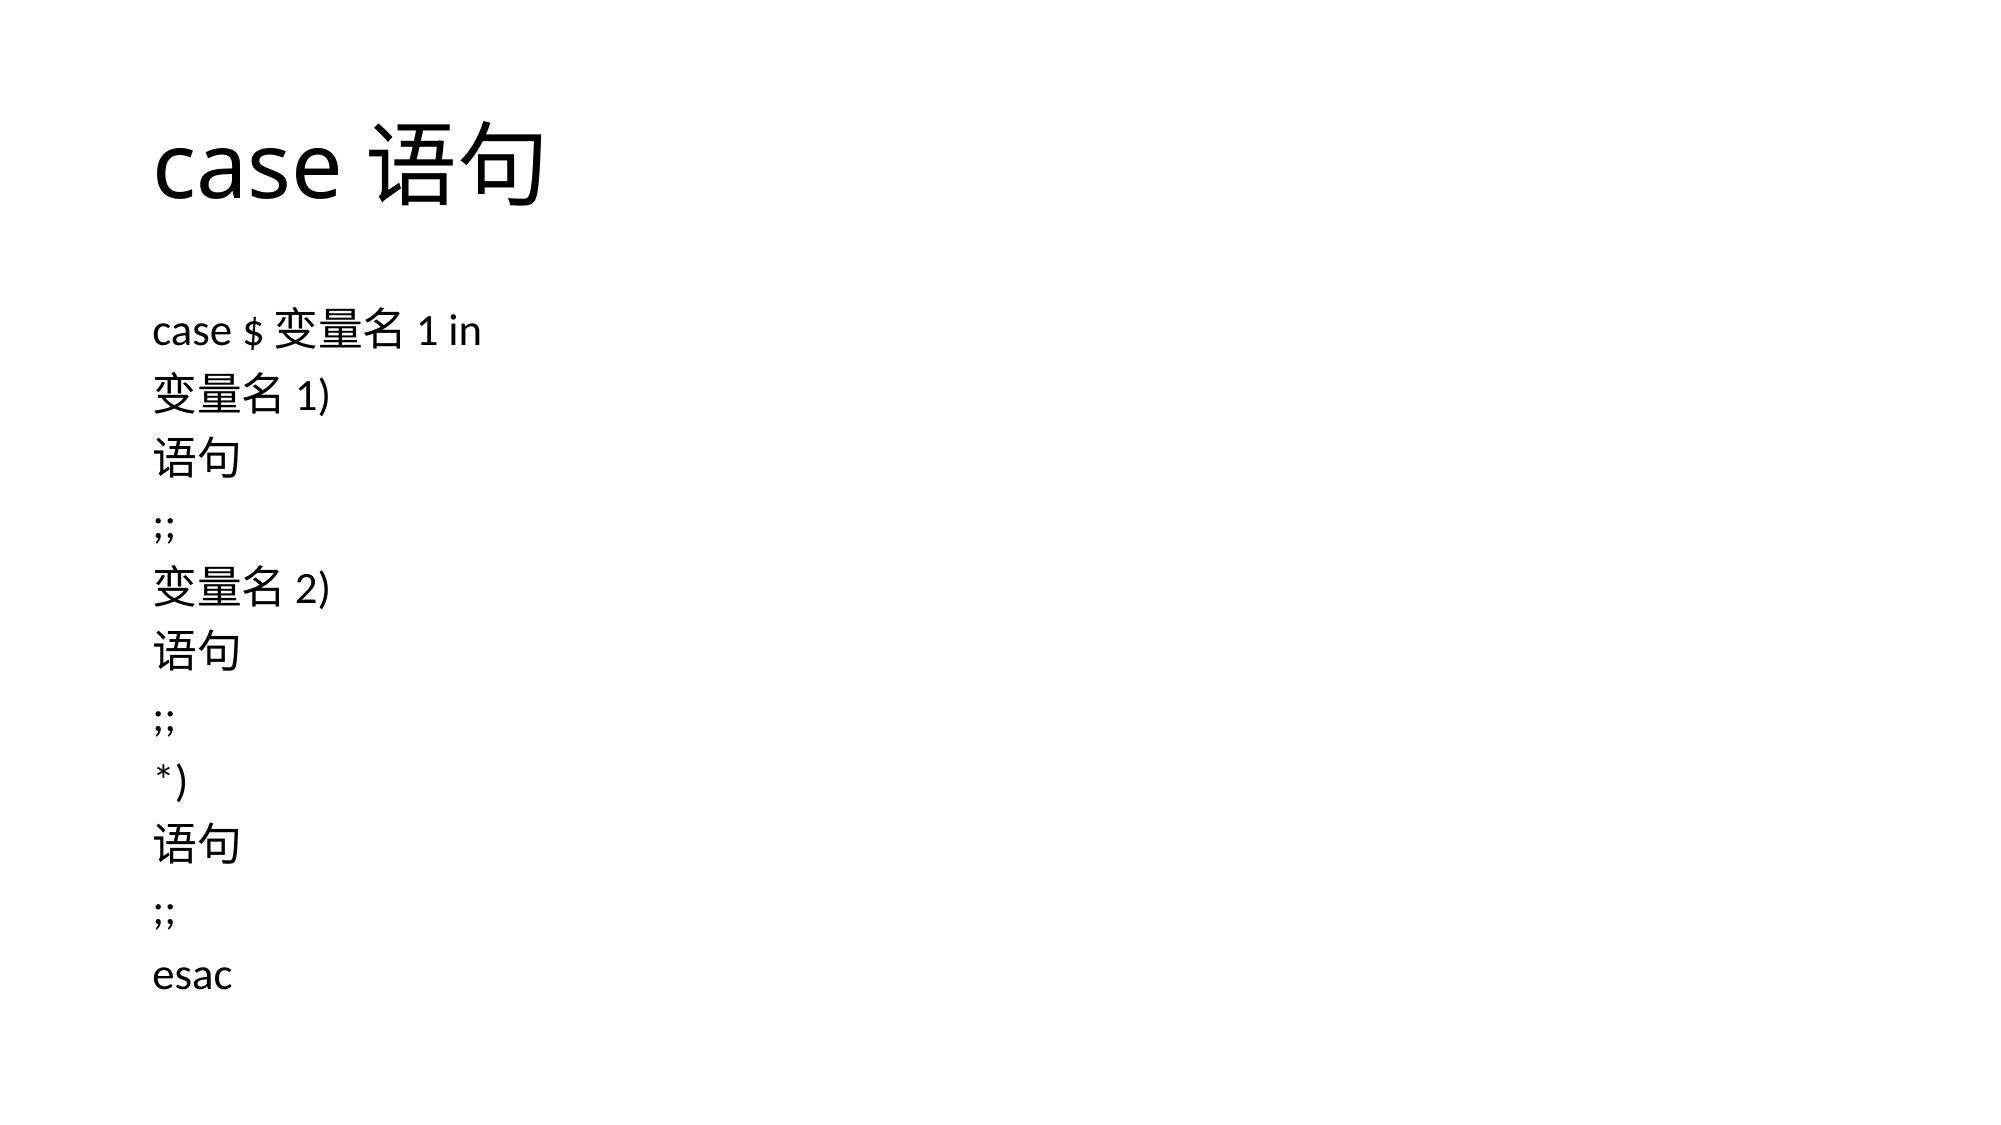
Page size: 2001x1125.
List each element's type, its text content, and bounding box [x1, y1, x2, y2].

list case $变量名1 in 变量名1) 语句 ;; 变量名2) 语句 ;; *) 语句 ;; esac [137, 299, 1863, 1014]
title case语句 [137, 59, 1863, 278]
